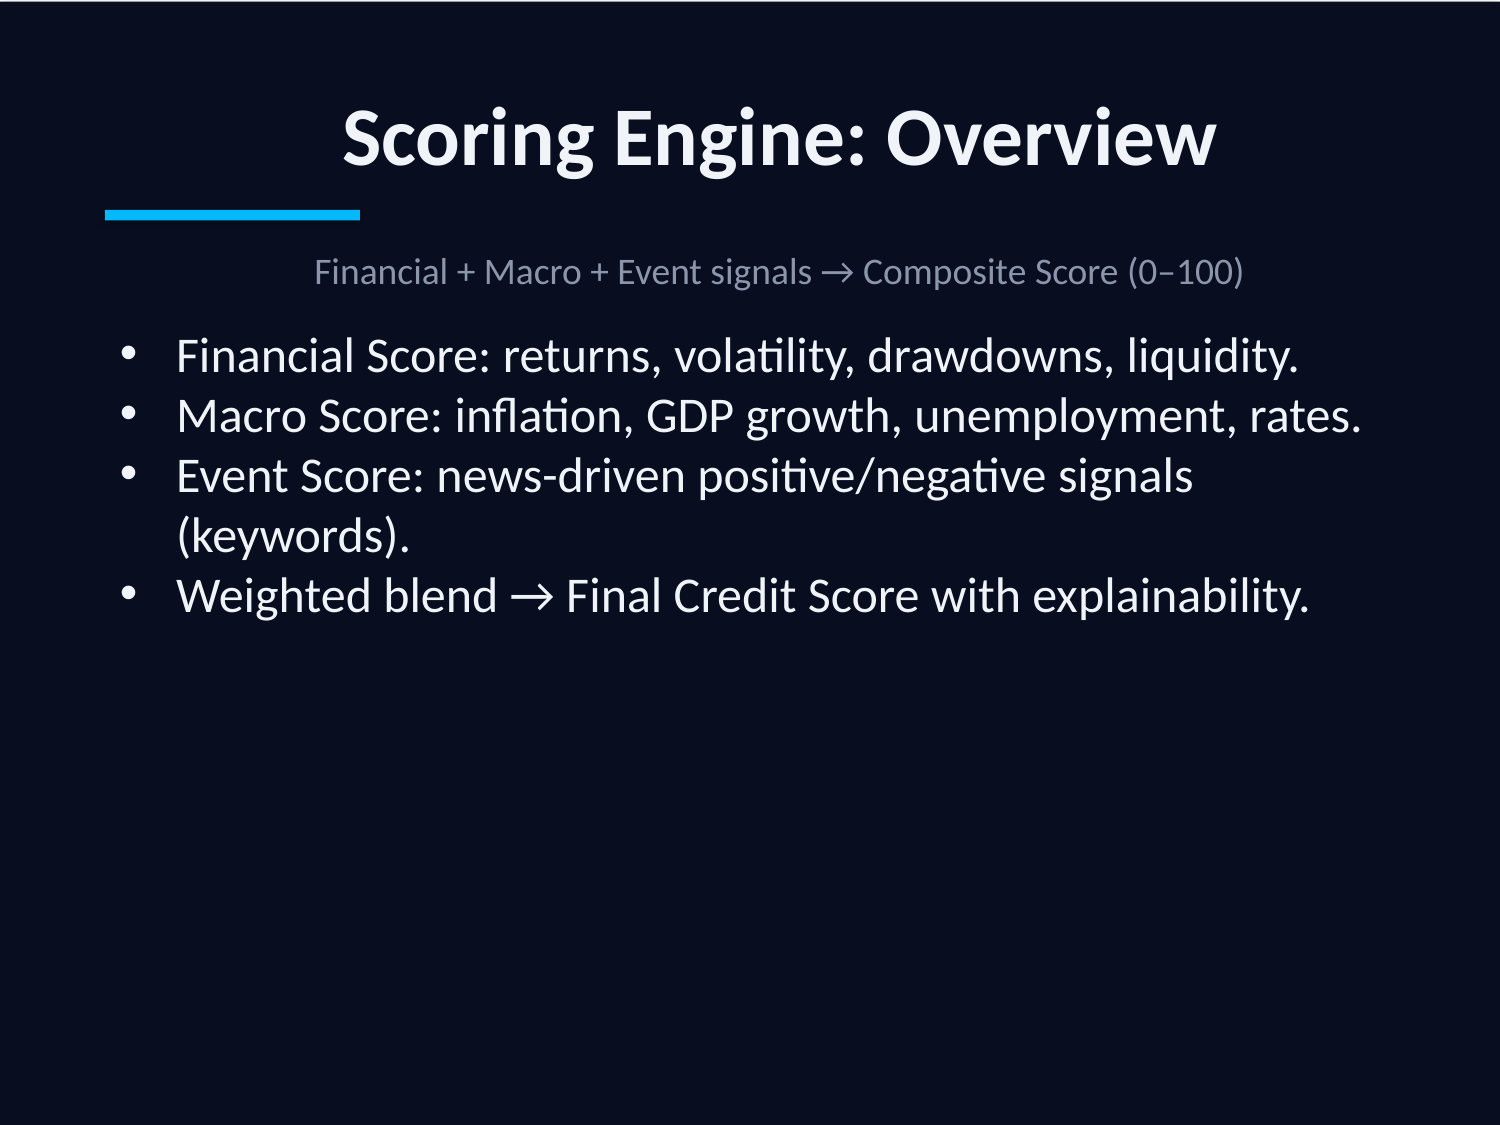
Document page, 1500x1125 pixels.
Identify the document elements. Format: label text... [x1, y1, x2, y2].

text_box [0, 1, 1500, 1125]
text_box [104, 209, 361, 221]
text_box Financial Score: returns, volatility, drawdowns, liquidity. Macro Score: inflation, GDP growth, unemployment, rates. Event Score: news-driven positive/negative signals (keywords). Weighted blend → Final Credit Score with explainability. [104, 314, 1431, 630]
text_box Scoring Engine: Overview [327, 75, 1233, 190]
text_box Financial + Macro + Event signals → Composite Score (0–100) [299, 239, 1261, 300]
